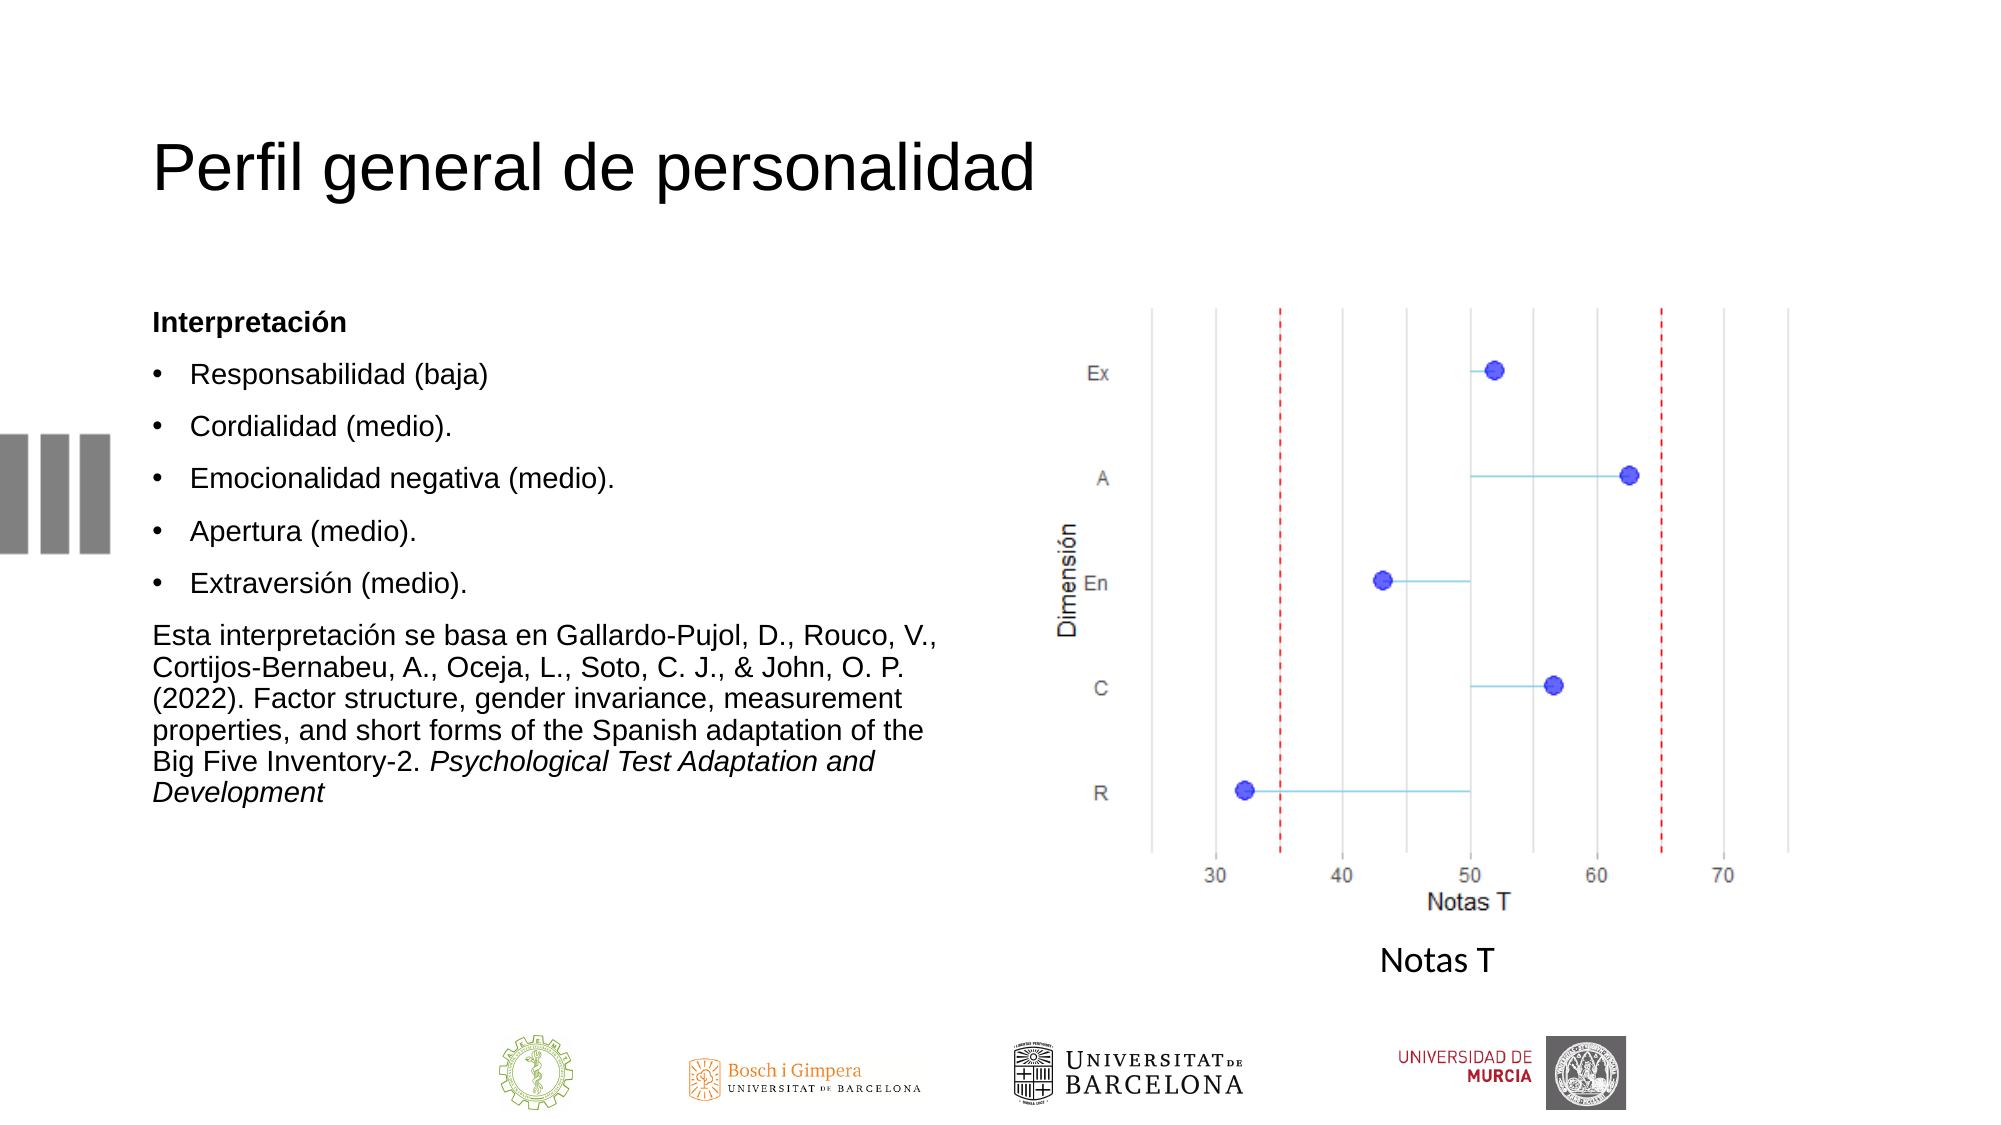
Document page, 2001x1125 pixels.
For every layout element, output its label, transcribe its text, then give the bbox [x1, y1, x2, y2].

picture [0, 420, 123, 563]
picture [1043, 297, 1832, 928]
picture [1331, 1036, 1627, 1110]
picture [684, 1031, 926, 1125]
title Perfil general de personalidad [137, 59, 1863, 278]
picture [499, 1035, 573, 1110]
picture [1014, 1042, 1243, 1105]
list Interpretación Responsabilidad (baja) Cordialidad (medio). Emocionalidad negativa (medio). Apertura (medio). Extraversión (medio). Esta interpretación se basa en Gallardo-Pujol, D., Rouco, V., Cortijos-Bernabeu, A., Oceja, L., Soto, C. J., & John, O. P. (2022). Factor structure, gender invariance, measurement properties, and short forms of the Spanish adaptation of the Big Five Inventory-2. Psychological Test Adaptation and Development [137, 299, 988, 1014]
text_box Notas T [1012, 927, 1863, 1011]
